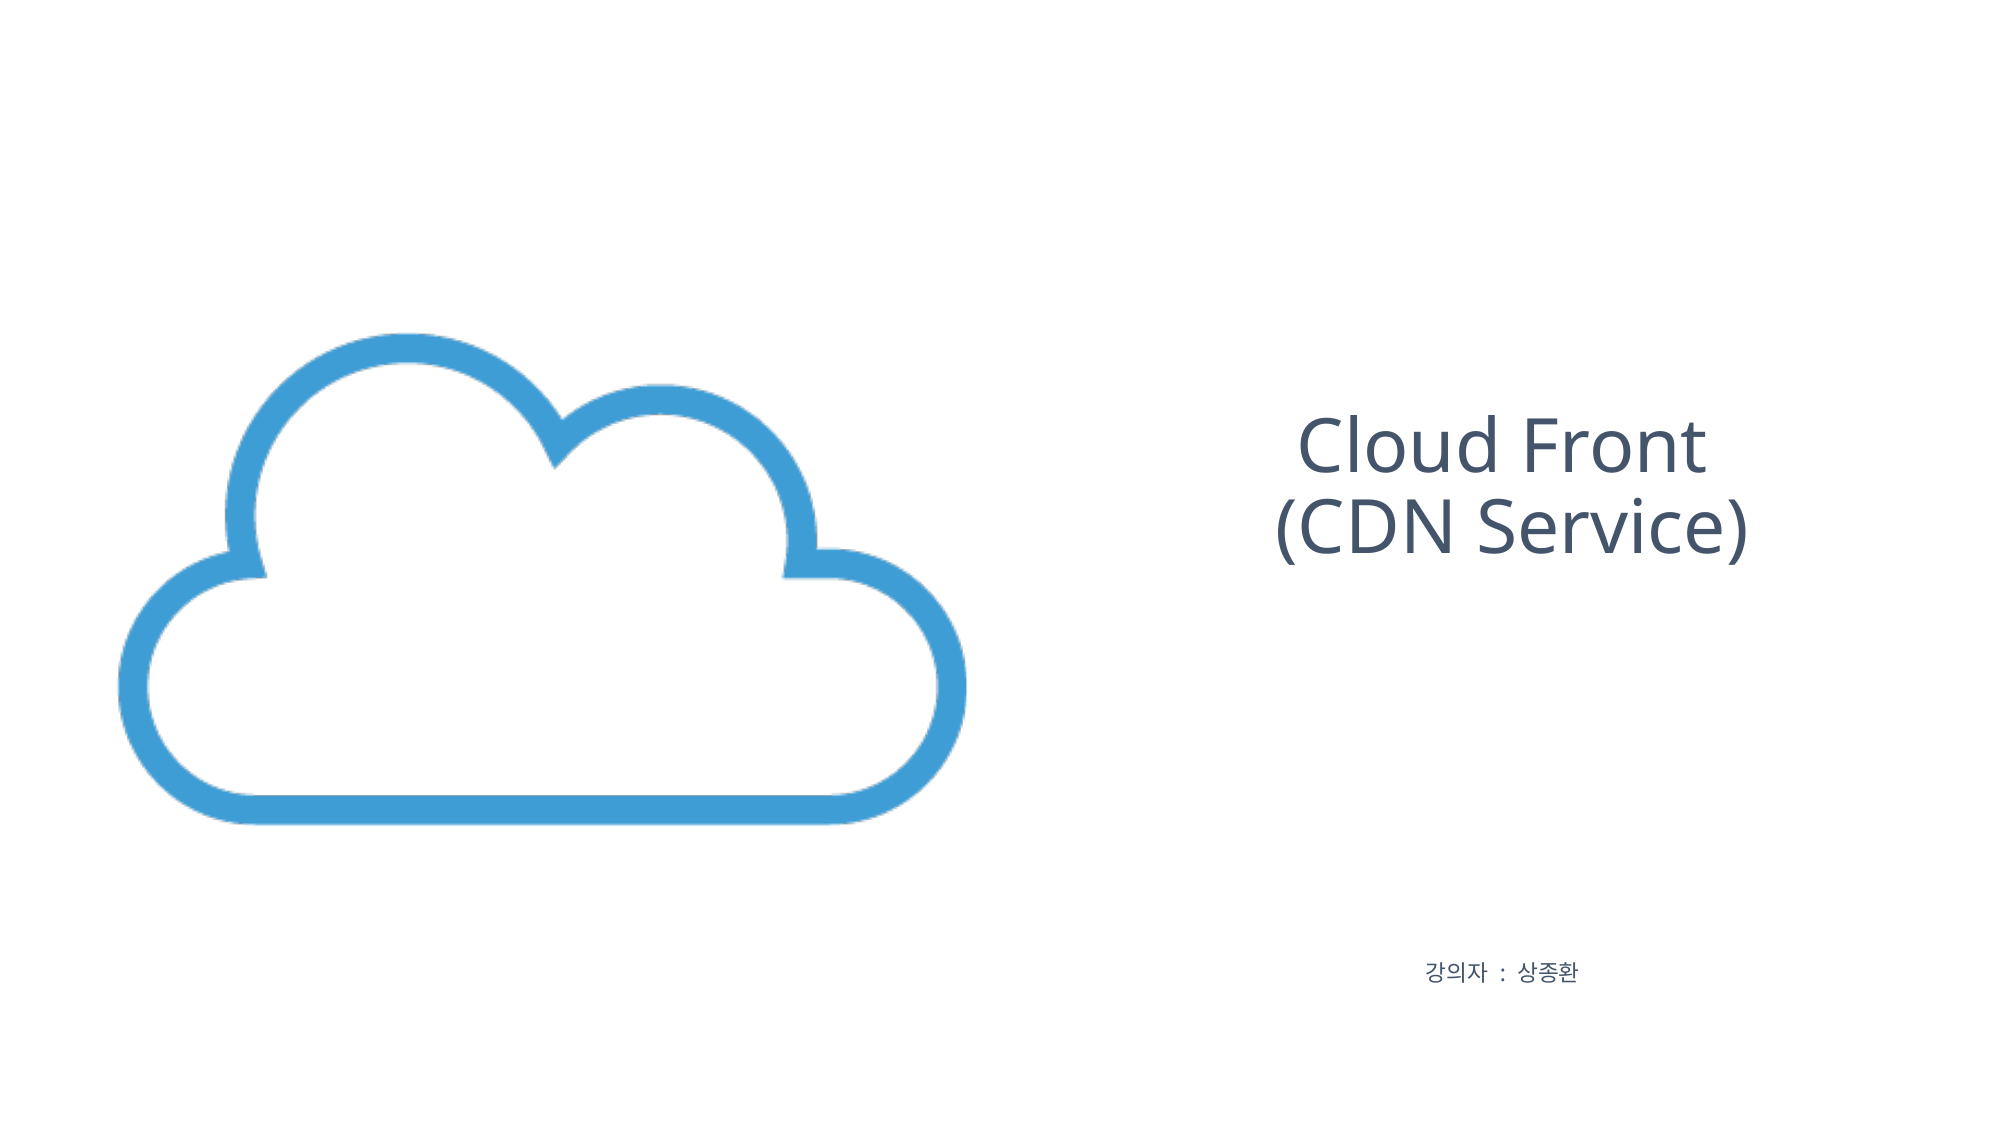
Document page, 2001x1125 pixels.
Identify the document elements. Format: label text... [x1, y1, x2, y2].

title Cloud Front (CDN Service) [1174, 253, 1831, 725]
subtitle 강의자 : 상종환 [1174, 725, 1831, 995]
picture [89, 276, 1000, 881]
